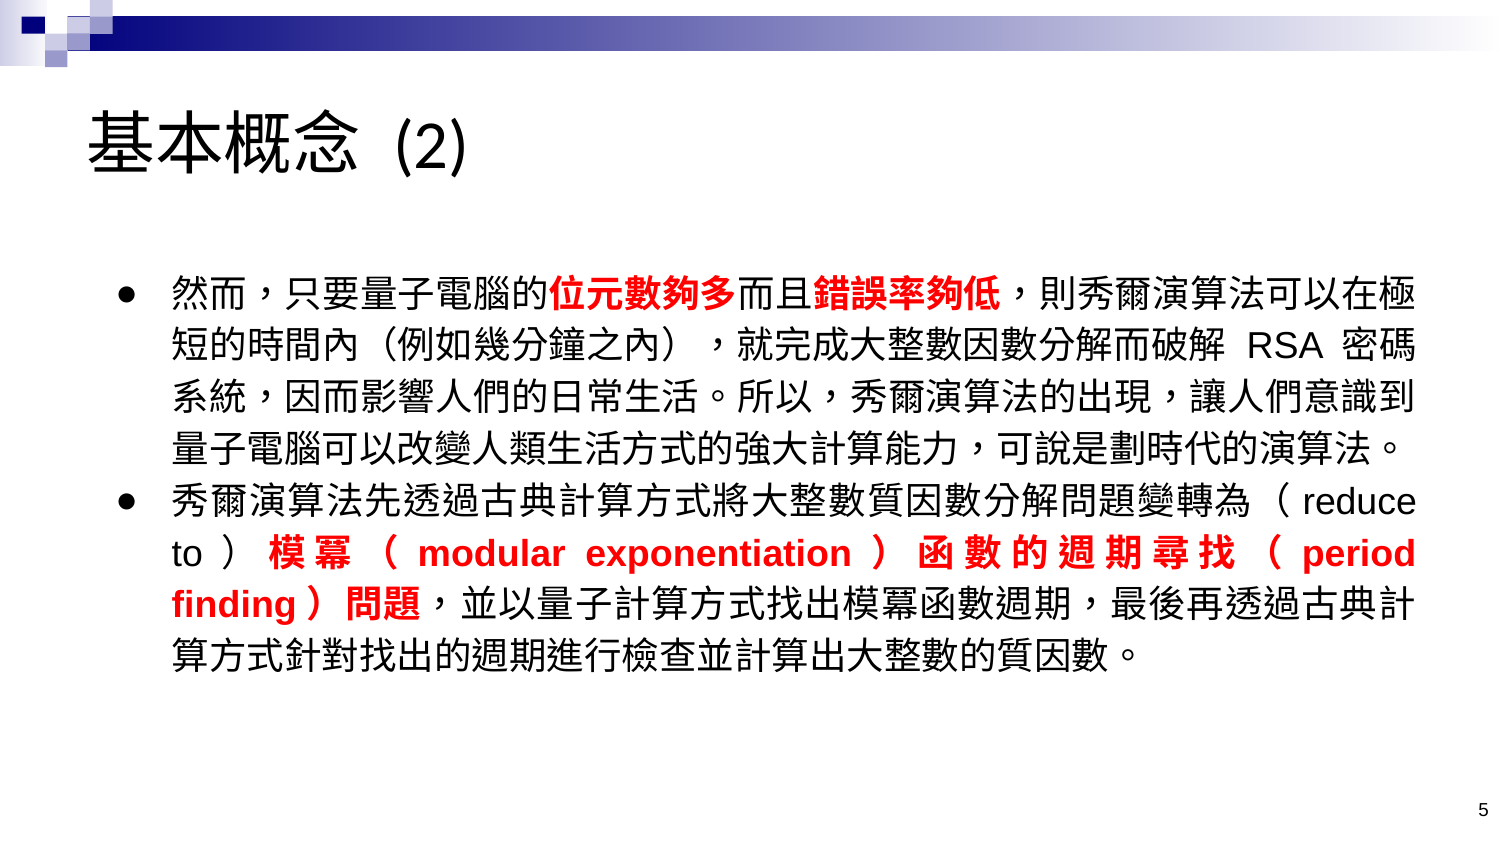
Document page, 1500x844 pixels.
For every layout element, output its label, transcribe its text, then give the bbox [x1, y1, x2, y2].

text_box 然而，只要量子電腦的位元數夠多而且錯誤率夠低，則秀爾演算法可以在極短的時間內（例如幾分鐘之內），就完成大整數因數分解而破解 RSA 密碼系統，因而影響人們的日常生活。所以，秀爾演算法的出現，讓人們意識到量子電腦可以改變人類生活方式的強大計算能力，可說是劃時代的演算法。 秀爾演算法先透過古典計算方式將大整數質因數分解問題變轉為（reduce to）模冪（modular exponentiation）函數的週期尋找（period finding）問題，並以量子計算方式找出模冪函數週期，最後再透過古典計算方式針對找出的週期進行檢查並計算出大整數的質因數。 [81, 248, 1432, 737]
title 基本概念 (2) [75, 56, 1425, 226]
slide_number ‹#› [1149, 796, 1500, 827]
